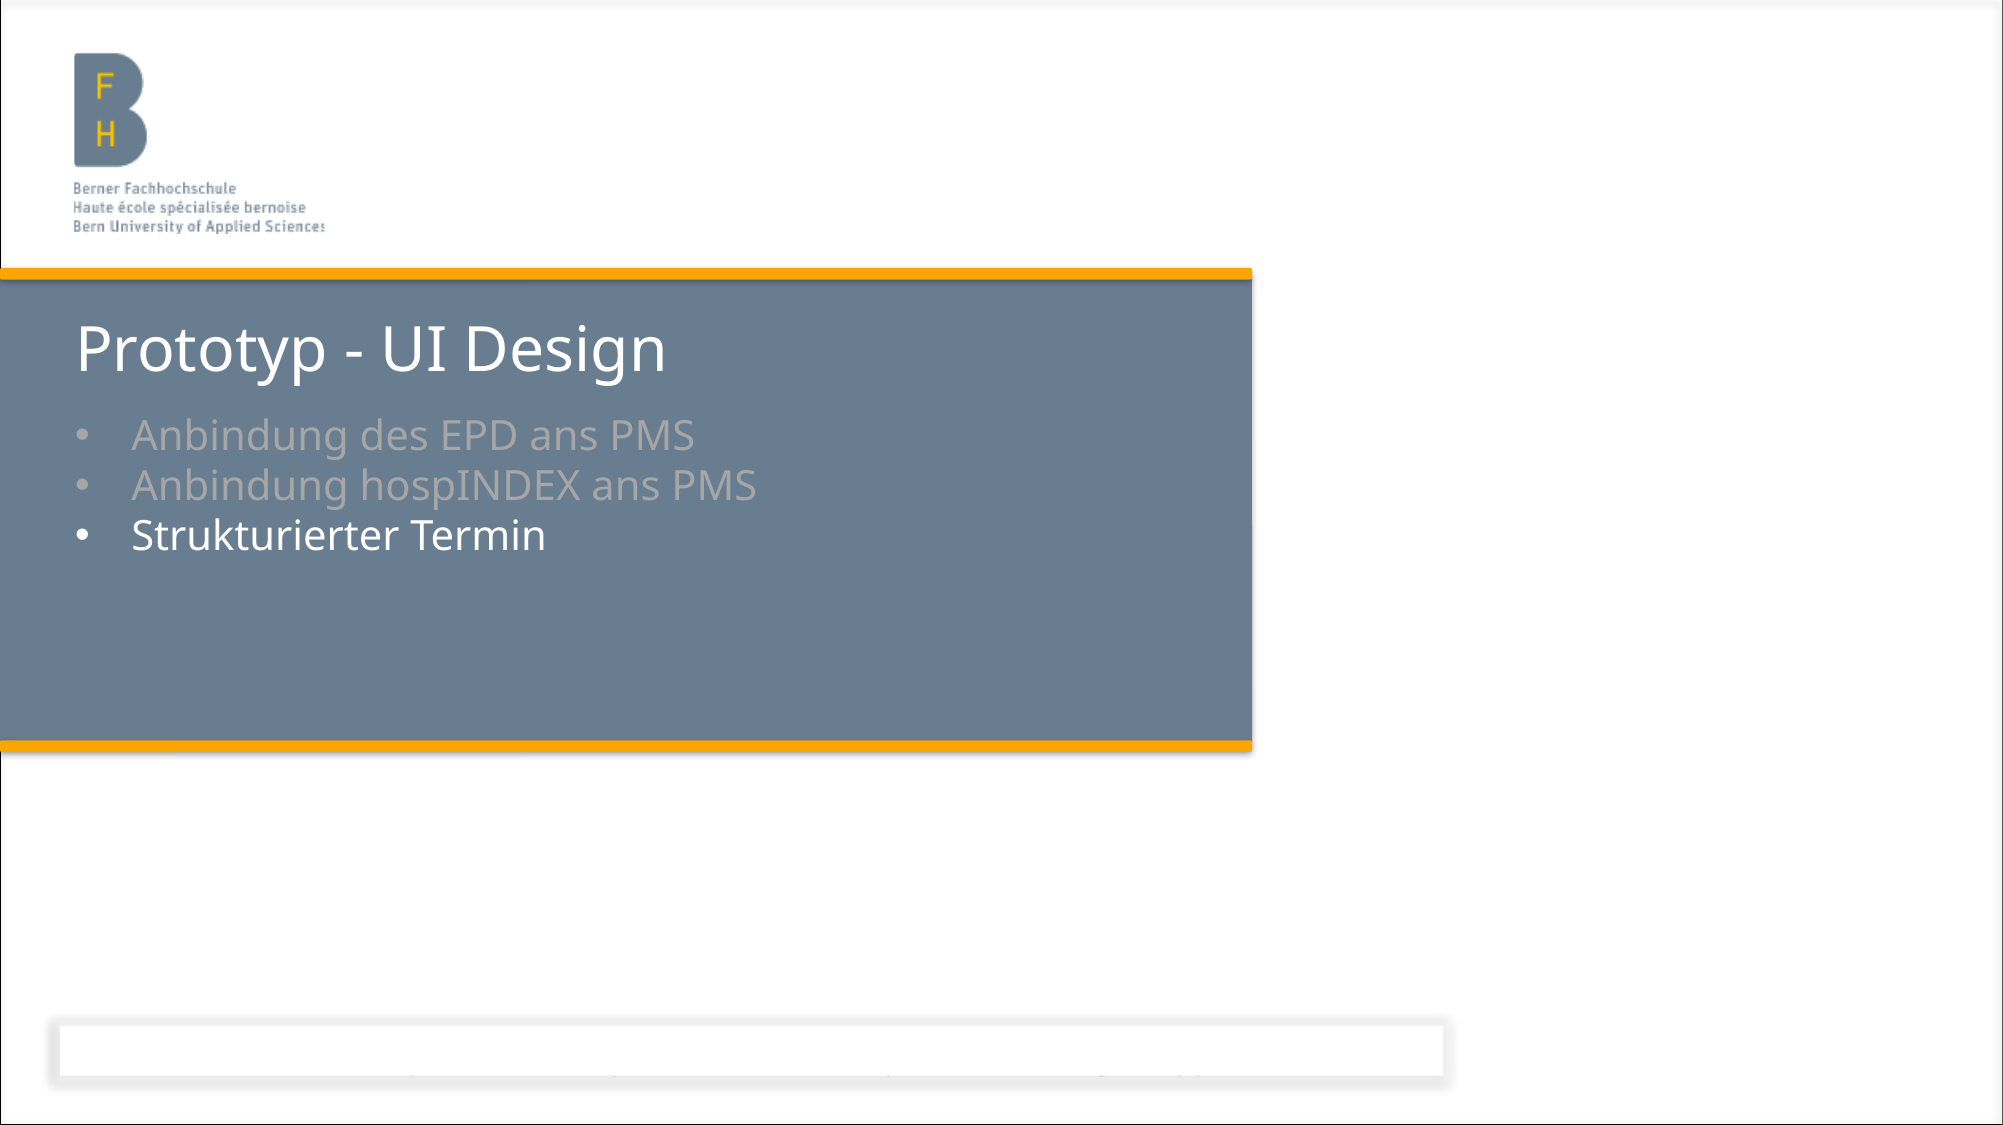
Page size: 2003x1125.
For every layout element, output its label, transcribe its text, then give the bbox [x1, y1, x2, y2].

subtitle Anbindung des EPD ans PMS Anbindung hospINDEX ans PMS Strukturierter Termin [75, 401, 1227, 625]
title Prototyp - UI Design [75, 301, 1227, 390]
